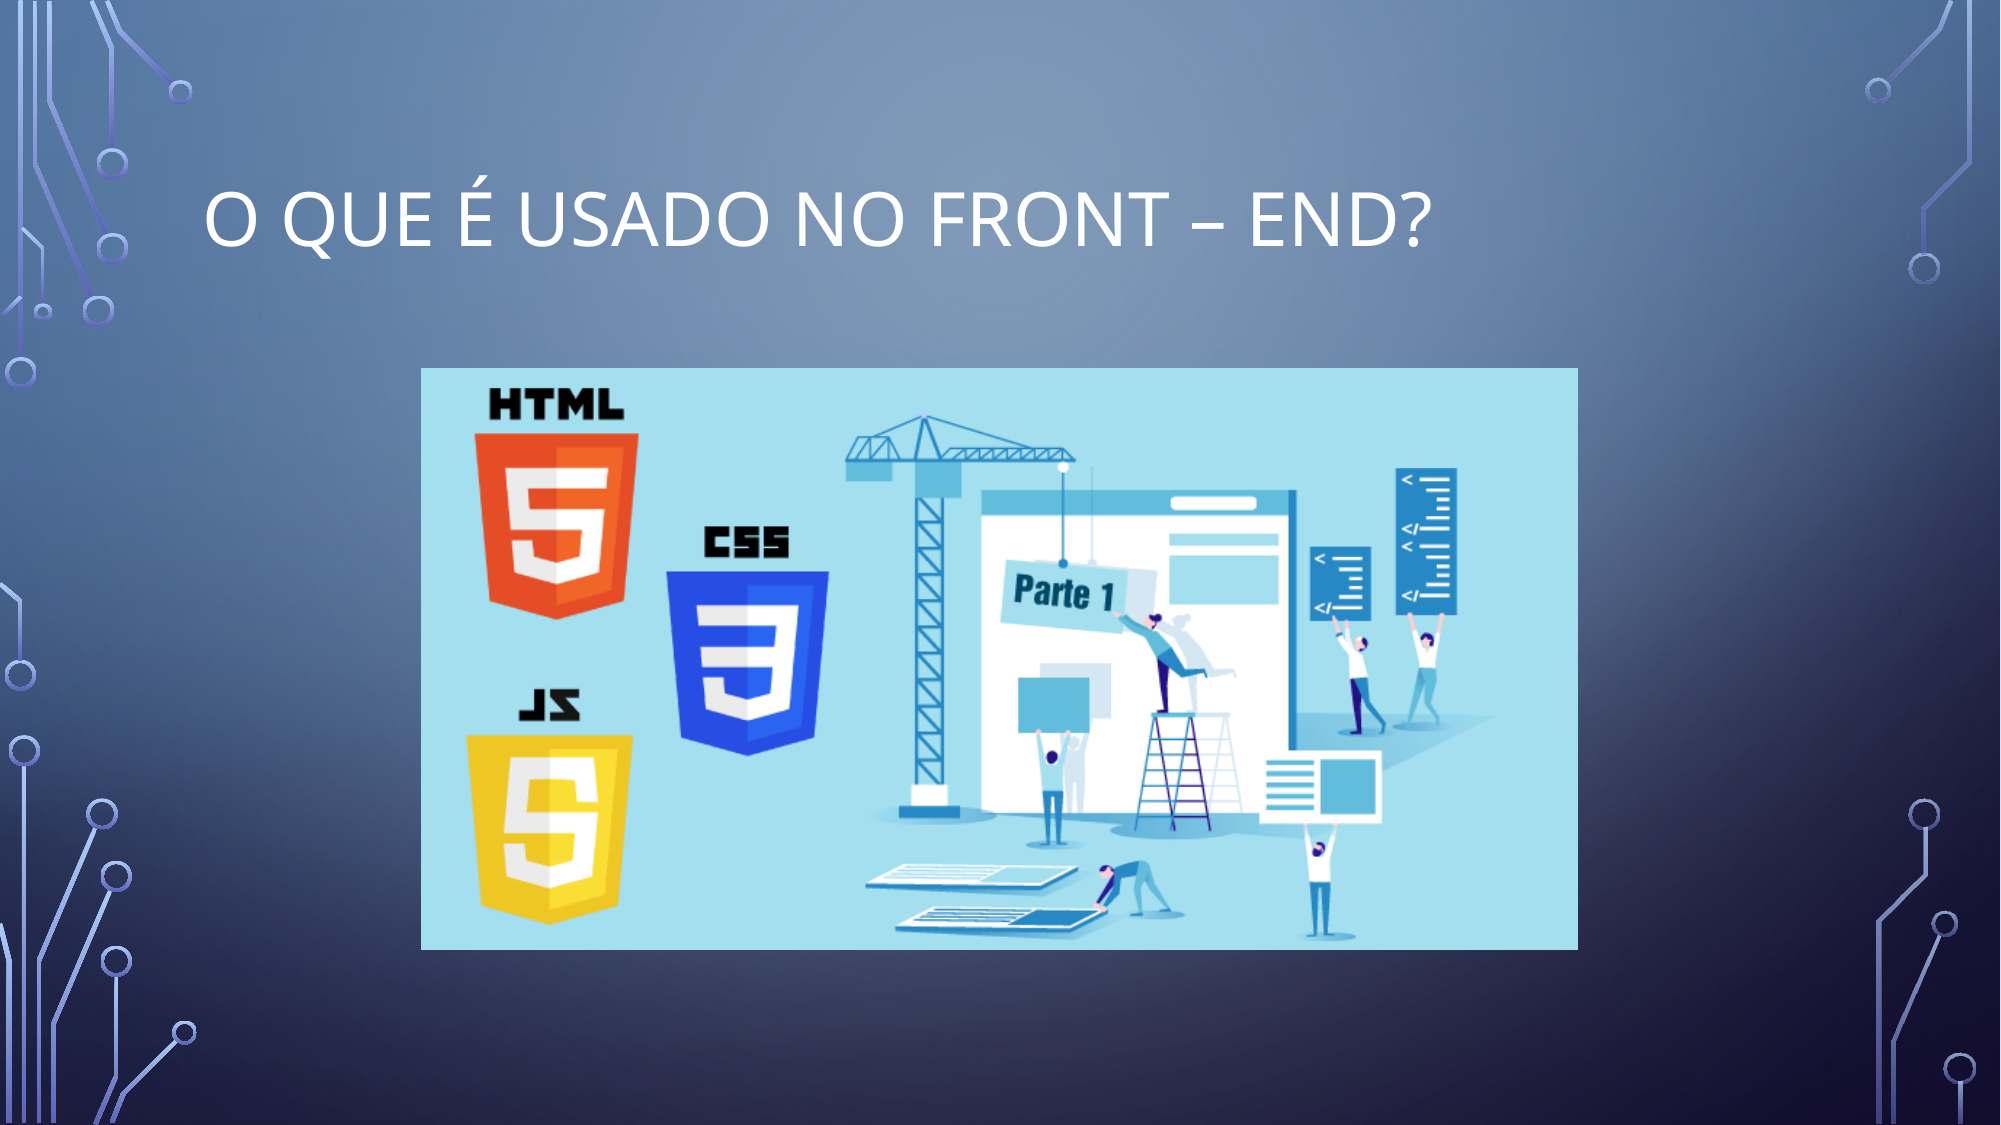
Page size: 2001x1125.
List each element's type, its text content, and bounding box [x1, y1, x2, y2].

title O que é usado no front – end? [187, 101, 1813, 344]
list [421, 368, 1578, 951]
